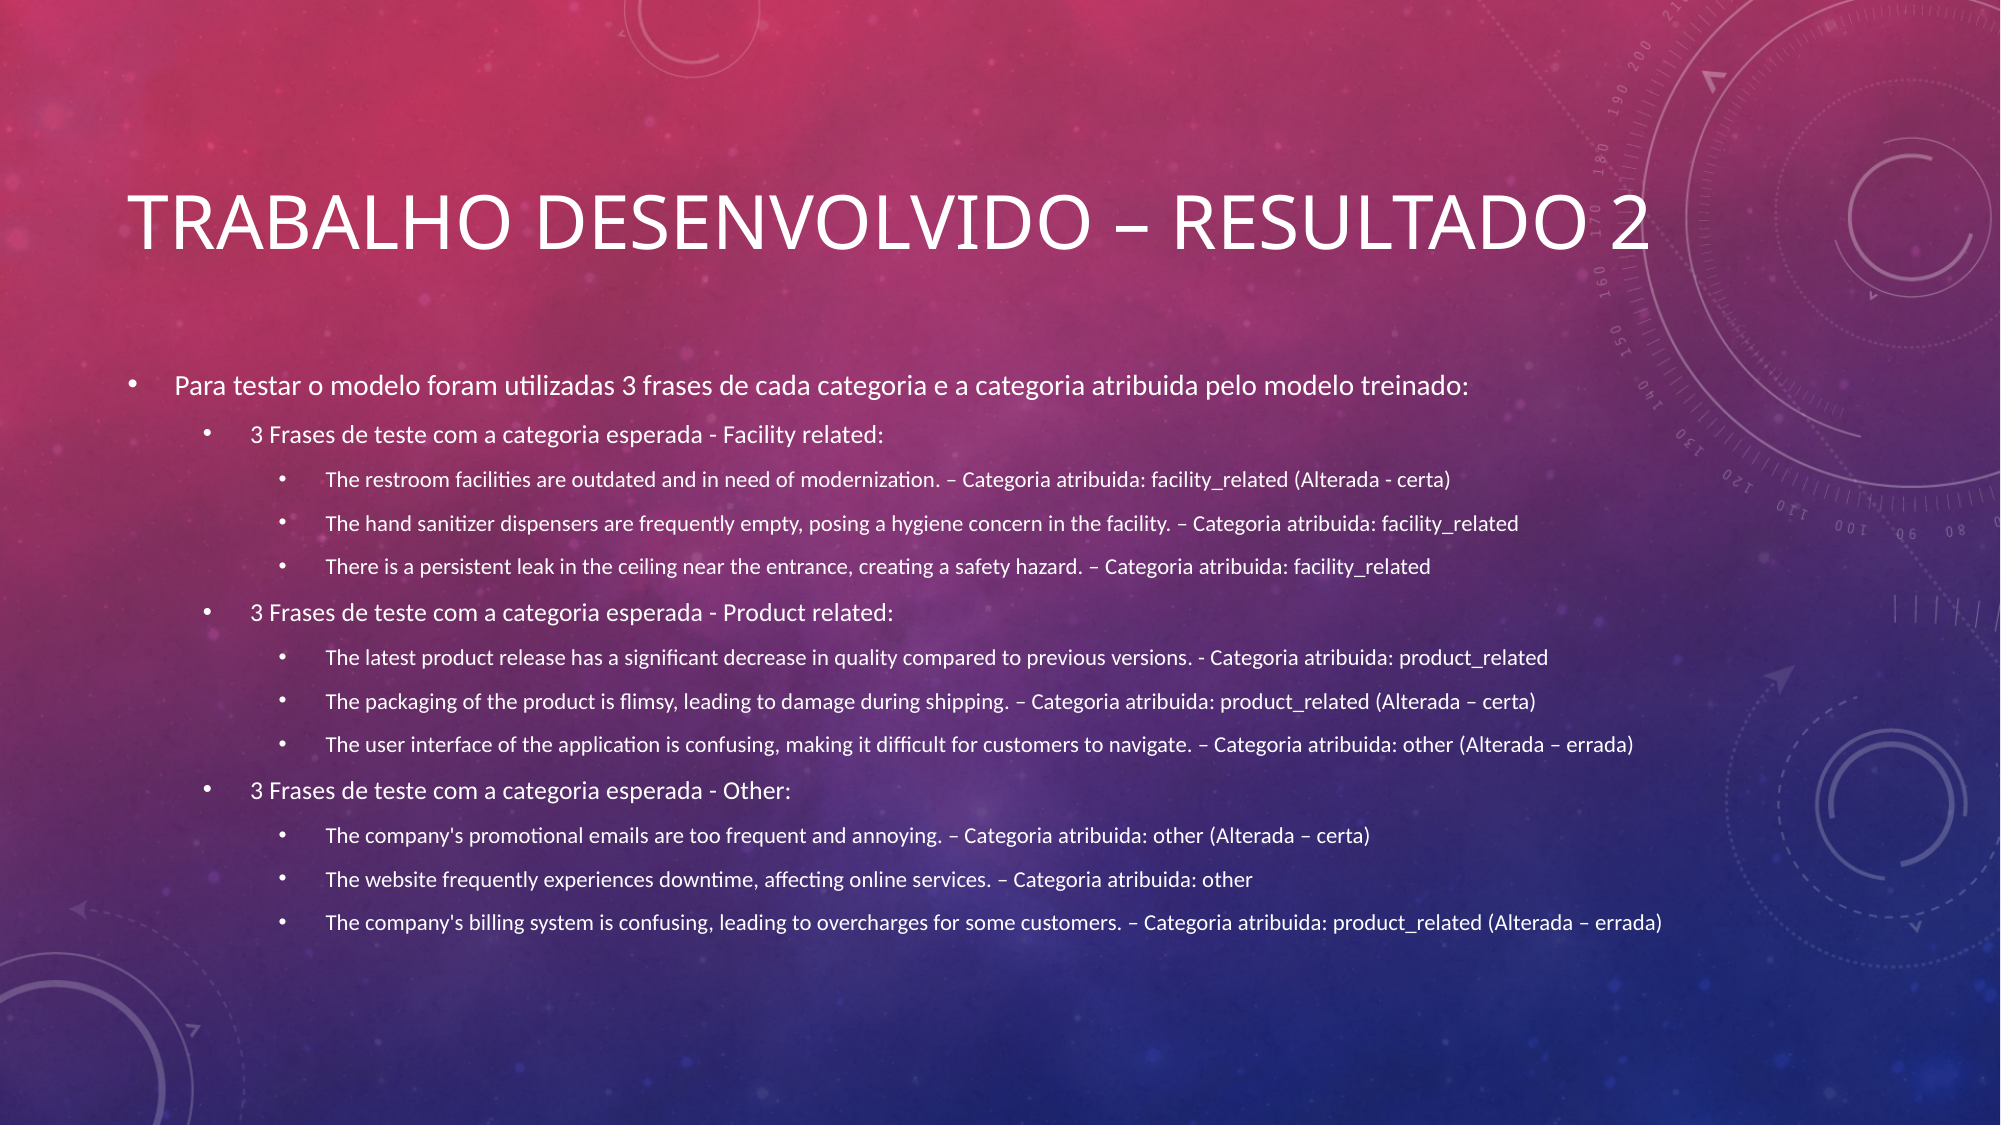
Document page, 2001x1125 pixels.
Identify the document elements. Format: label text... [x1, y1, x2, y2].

title Trabalho desenvolvido – Resultado 2 [112, 99, 1775, 339]
list Para testar o modelo foram utilizadas 3 frases de cada categoria e a categoria atribuida pelo modelo treinado: 3 Frases de teste com a categoria esperada - Facility related: The restroom facilities are outdated and in need of modernization. – Categoria atribuida: facility_related (Alterada - certa) The hand sanitizer dispensers are frequently empty, posing a hygiene concern in the facility. – Categoria atribuida: facility_related There is a persistent leak in the ceiling near the entrance, creating a safety hazard. – Categoria atribuida: facility_related 3 Frases de teste com a categoria esperada - Product related: The latest product release has a significant decrease in quality compared to previous versions. - Categoria atribuida: product_related The packaging of the product is flimsy, leading to damage during shipping. – Categoria atribuida: product_related (Alterada – certa) The user interface of the application is confusing, making it difficult for customers to navigate. – Categoria atribuida: other (Alterada – errada) 3 Frases de teste com a categoria esperada - Other: The company's promotional emails are too frequent and annoying. – Categoria atribuida: other (Alterada – certa) The website frequently experiences downtime, affecting online services. – Categoria atribuida: other The company's billing system is confusing, leading to overcharges for some customers. – Categoria atribuida: product_related (Alterada – errada) [112, 351, 1775, 950]
picture [0, 0, 2001, 1125]
